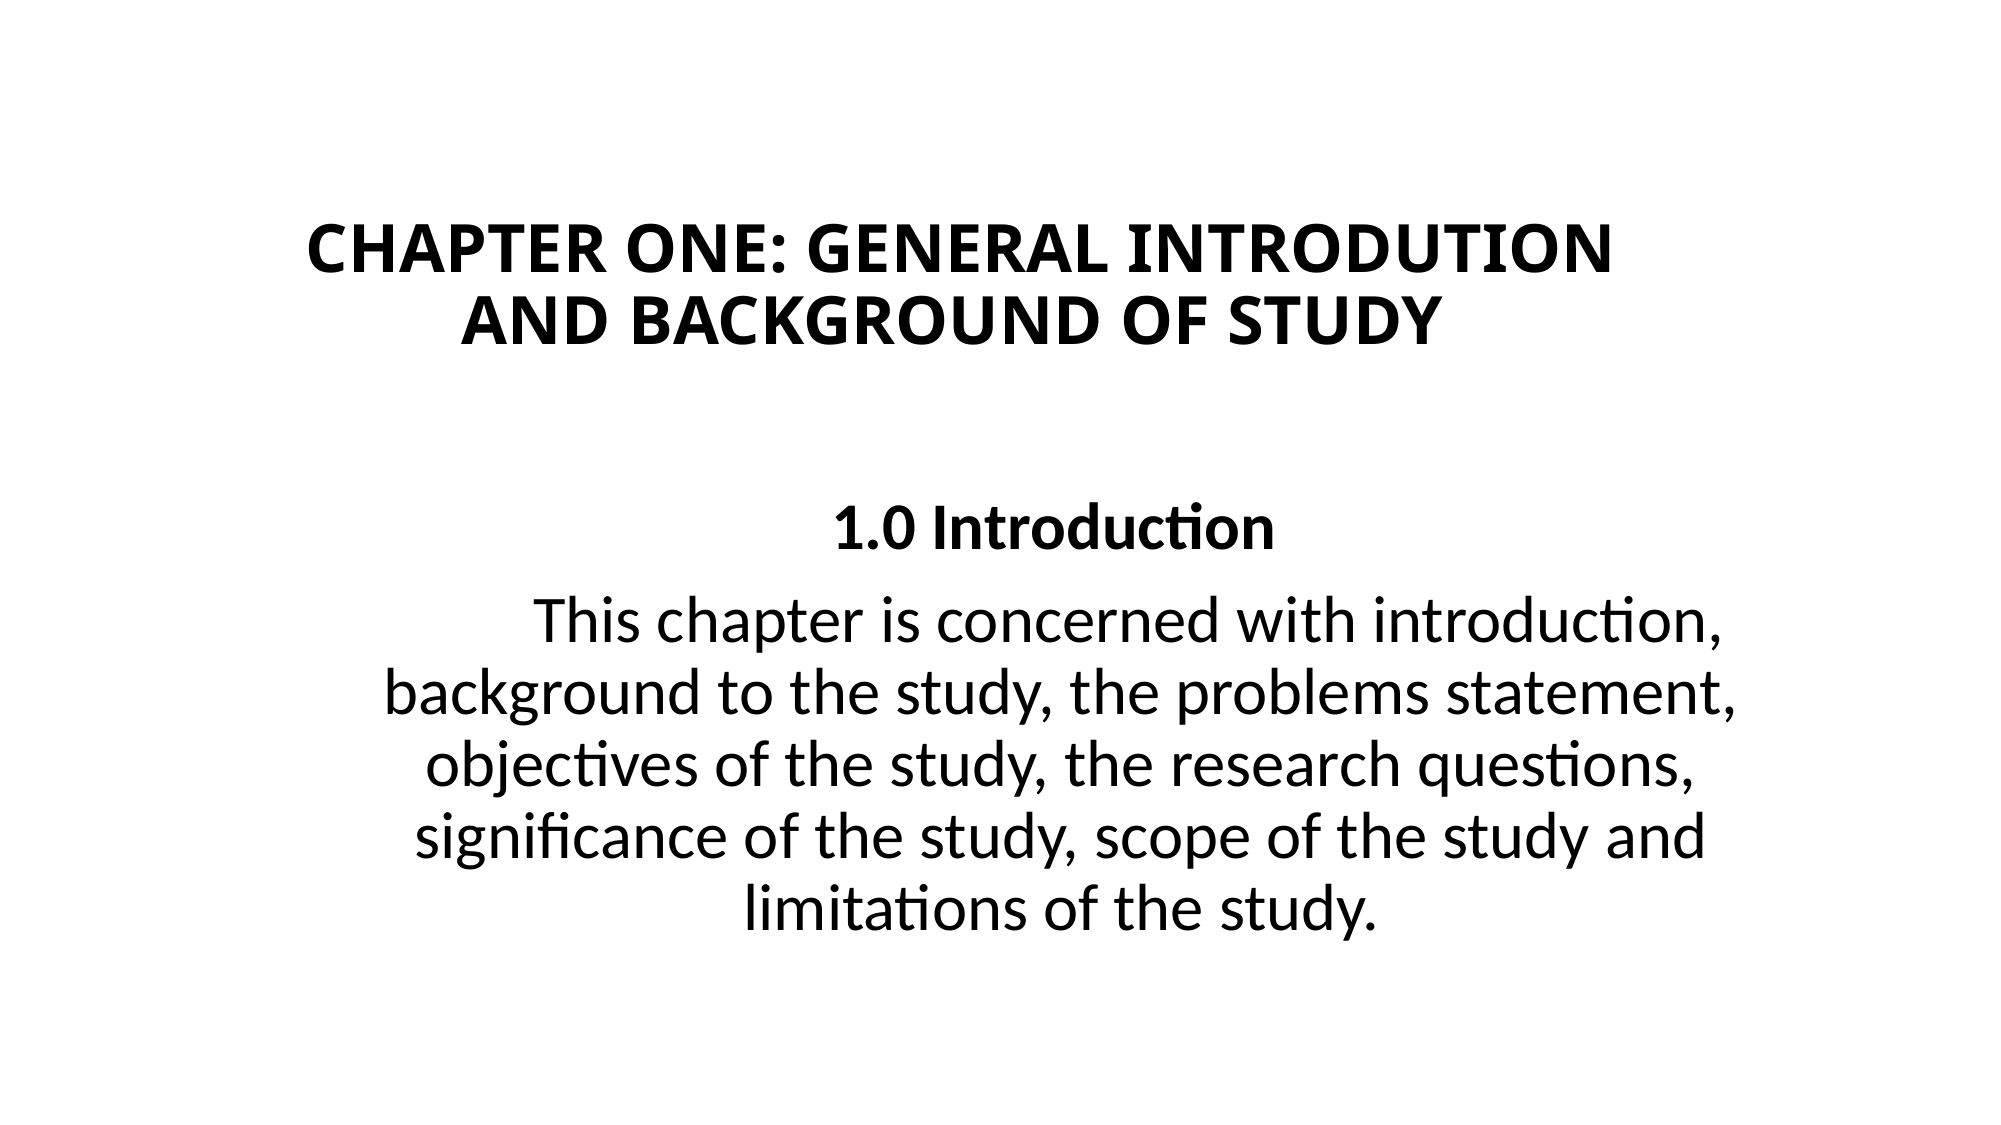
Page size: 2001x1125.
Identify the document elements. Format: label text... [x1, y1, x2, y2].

subtitle 1.0 Introduction This chapter is concerned with introduction, background to the study, the problems statement, objectives of the study, the research questions, significance of the study, scope of the study and limitations of the study. [249, 484, 1873, 1046]
title CHAPTER ONE: GENERAL INTRODUTION AND BACKGROUND OF STUDY [211, 117, 1712, 367]
